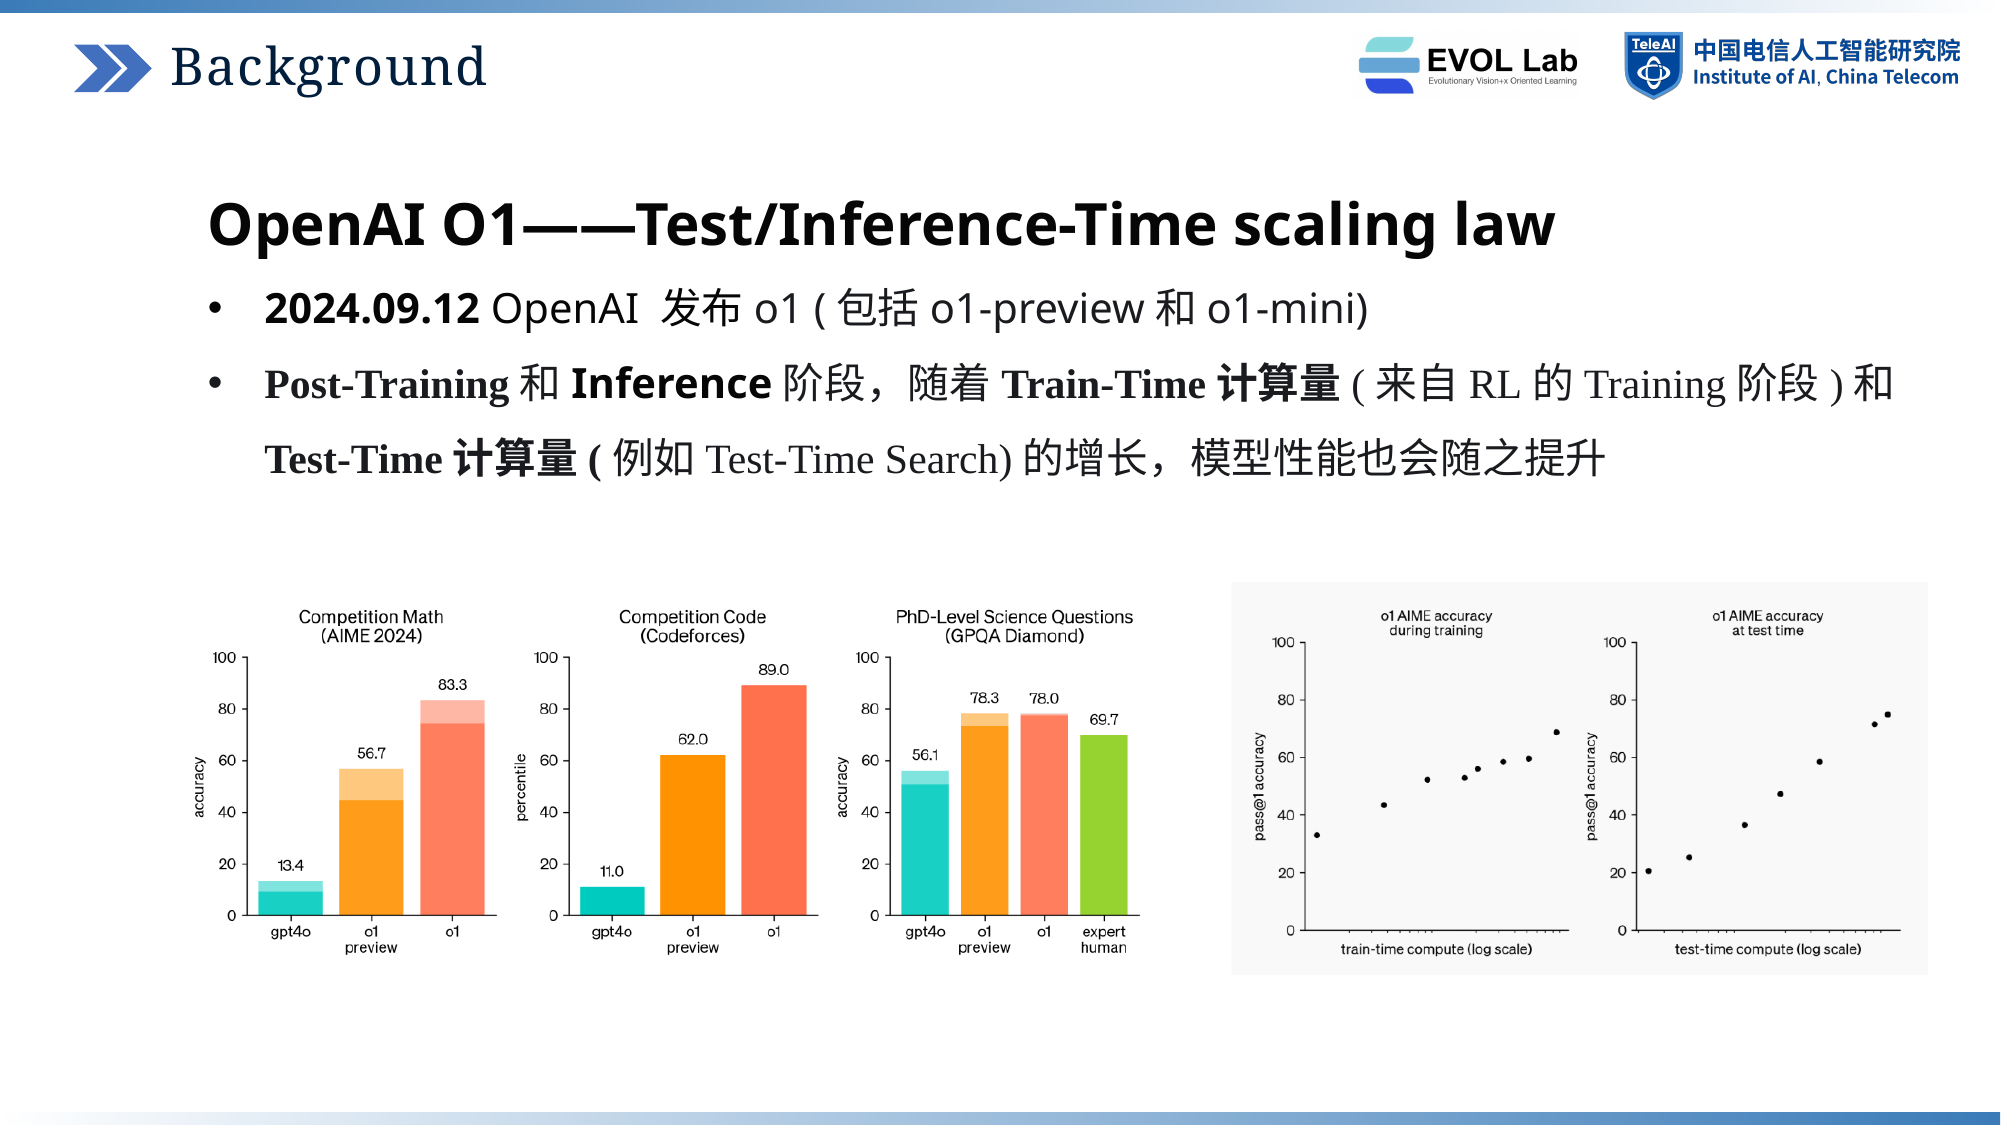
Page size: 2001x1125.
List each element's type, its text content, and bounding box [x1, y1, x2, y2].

text_box Background [155, 32, 1353, 104]
picture [174, 593, 1155, 975]
picture [1352, 30, 1580, 100]
picture [1623, 21, 1977, 104]
text_box OpenAI O1——Test/Inference-Time scaling law 2024.09.12 OpenAI 发布o1 (包括o1-preview和o1-mini) Post-Training和Inference阶段，随着Train-Time计算量(来自RL的Training阶段)和Test-Time计算量(例如Test-Time Search)的增长，模型性能也会随之提升 [193, 144, 1948, 640]
picture [1231, 582, 1928, 975]
